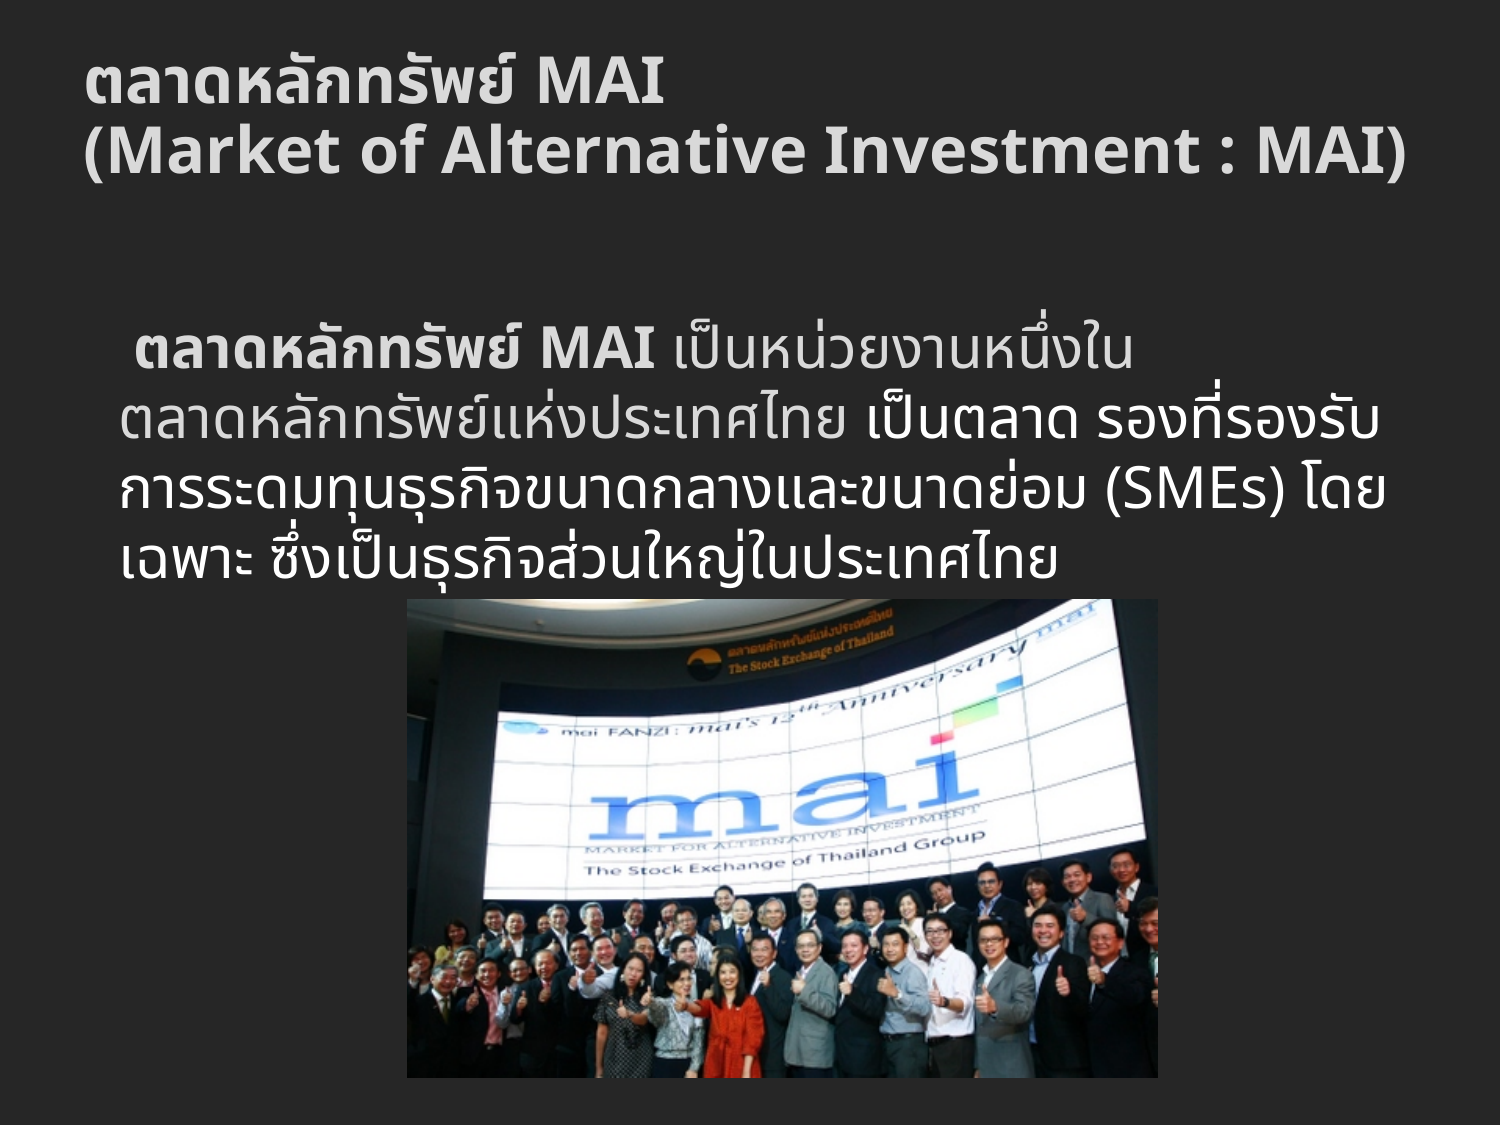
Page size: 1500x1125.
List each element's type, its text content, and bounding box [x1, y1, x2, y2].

title ตลาดหลักทรัพย์ MAI (Market of Alternative Investment : MAI) [83, 47, 1432, 198]
list ตลาดหลักทรัพย์ MAI เป็นหน่วยงานหนึ่งในตลาดหลักทรัพย์แห่งประเทศไทย เป็นตลาด รองที่รองรับการระดมทุนธุรกิจขนาดกลางและขนาดย่อม (SMEs) โดยเฉพาะ ซึ่งเป็นธุรกิจส่วนใหญ่ในประเทศไทย [34, 310, 1440, 1035]
picture [407, 599, 1158, 1078]
